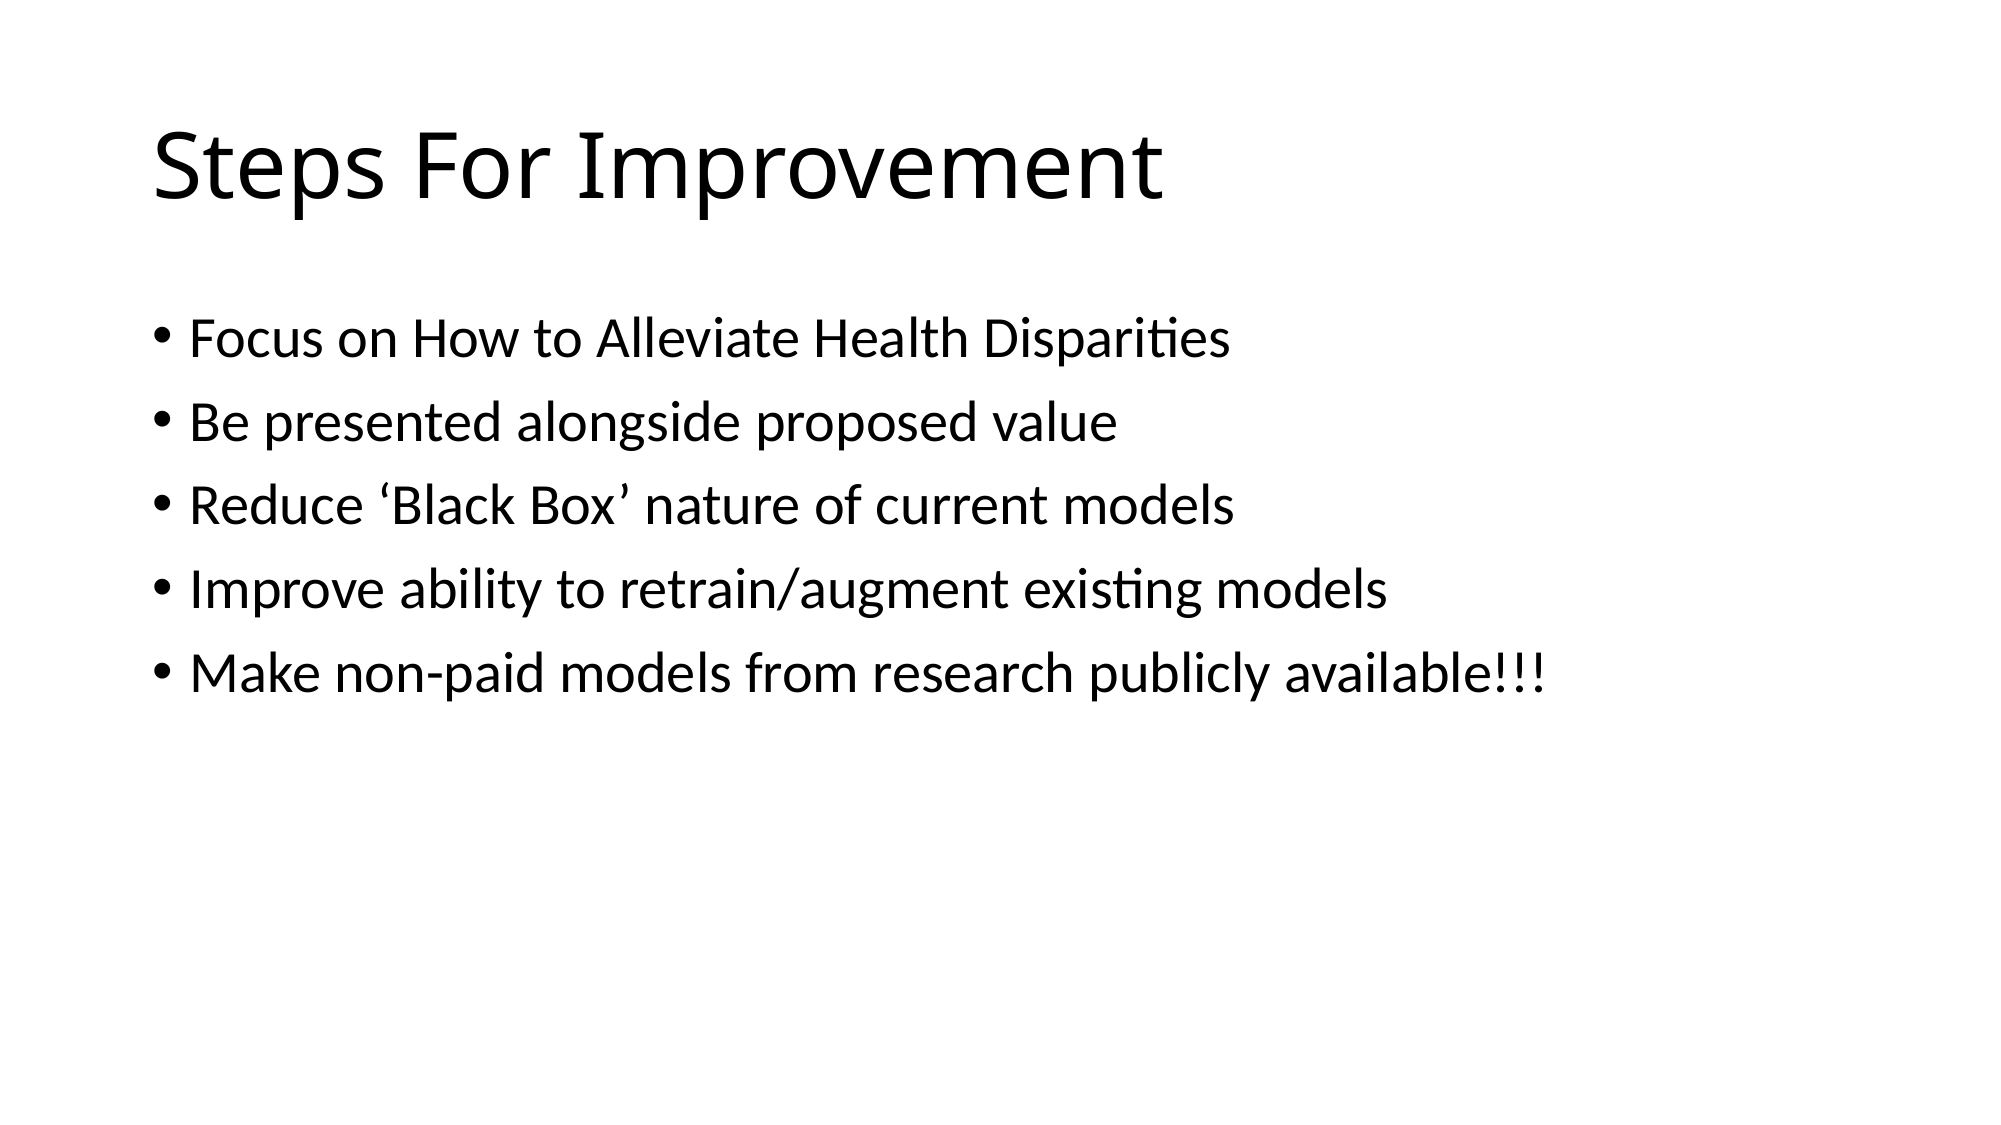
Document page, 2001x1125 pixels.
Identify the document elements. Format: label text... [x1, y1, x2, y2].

list Focus on How to Alleviate Health Disparities Be presented alongside proposed value Reduce ‘Black Box’ nature of current models Improve ability to retrain/augment existing models Make non-paid models from research publicly available!!! [137, 299, 1863, 1014]
title Steps For Improvement [137, 59, 1863, 278]
